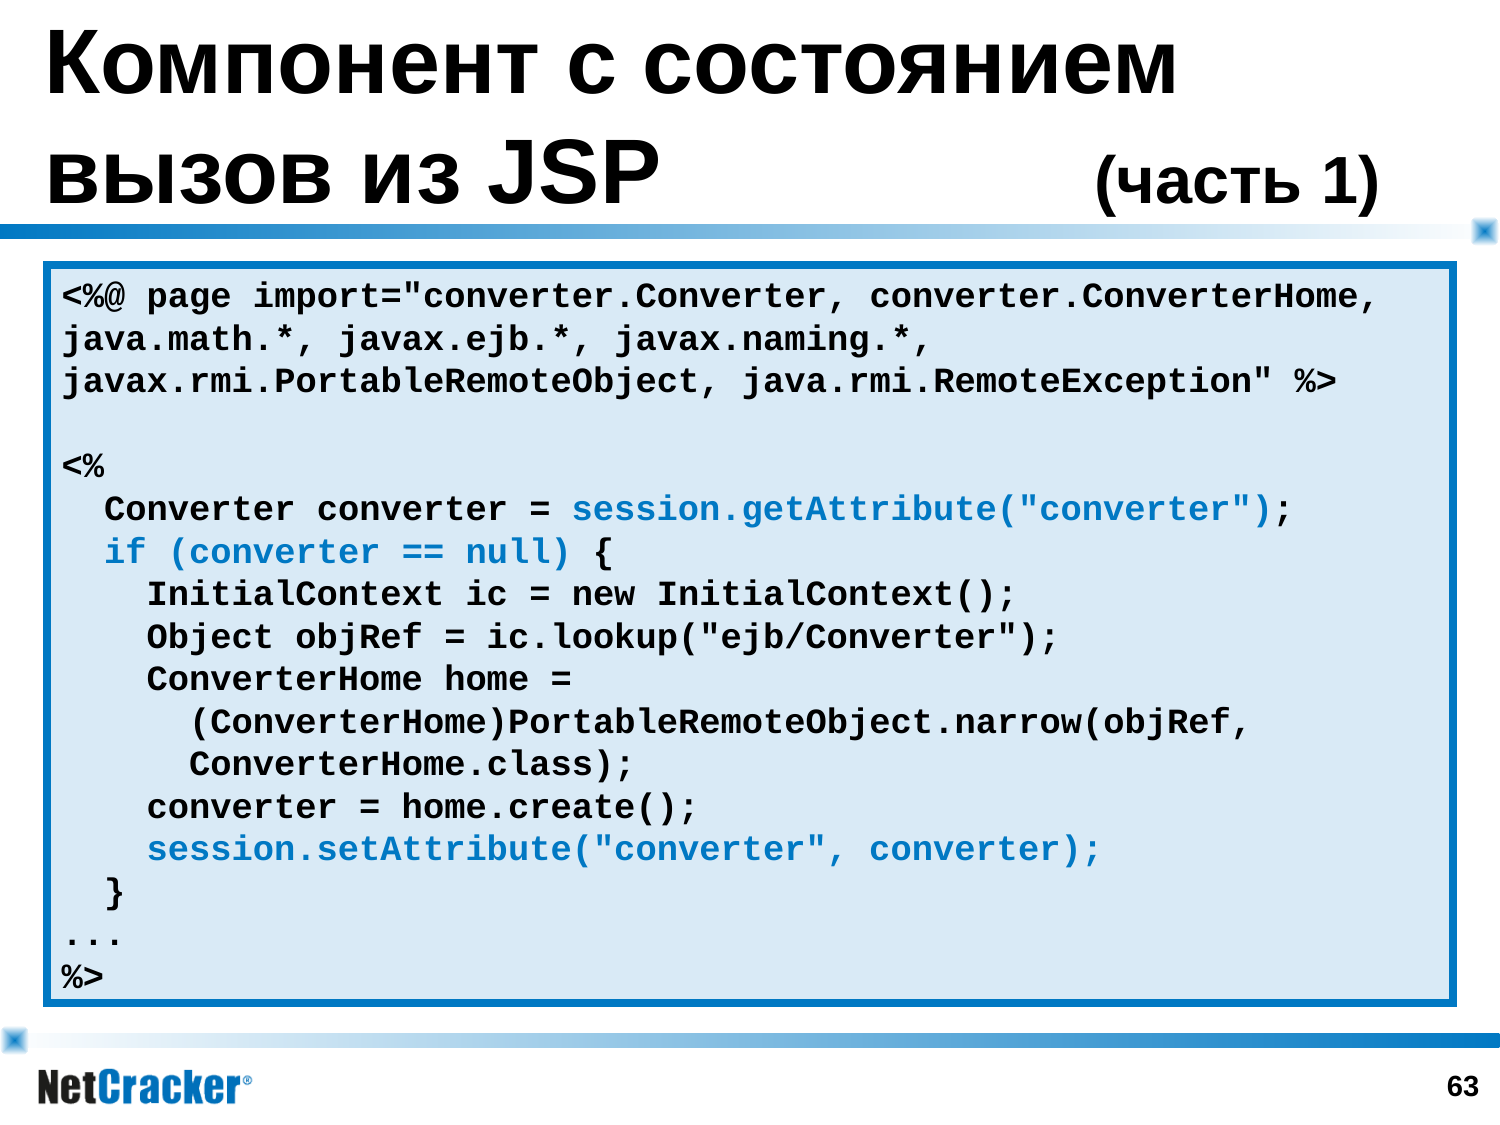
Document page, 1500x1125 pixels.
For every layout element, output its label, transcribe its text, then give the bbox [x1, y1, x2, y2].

text_box <%@ page import="converter.Converter, converter.ConverterHome, java.math.*, javax.ejb.*, javax.naming.*, javax.rmi.PortableRemoteObject, java.rmi.RemoteException" %> <% Converter converter = session.getAttribute("converter"); if (converter == null) { InitialContext ic = new InitialContext(); Object objRef = ic.lookup("ejb/Converter"); ConverterHome home = (ConverterHome)PortableRemoteObject.narrow(objRef, ConverterHome.class); converter = home.create(); session.setAttribute("converter", converter); } ... %> [46, 264, 1454, 1004]
picture [34, 1063, 256, 1118]
slide_number 62 [1143, 1034, 1495, 1111]
title Компонент с состоянием вызов из JSP (часть 1) [29, 0, 1470, 225]
